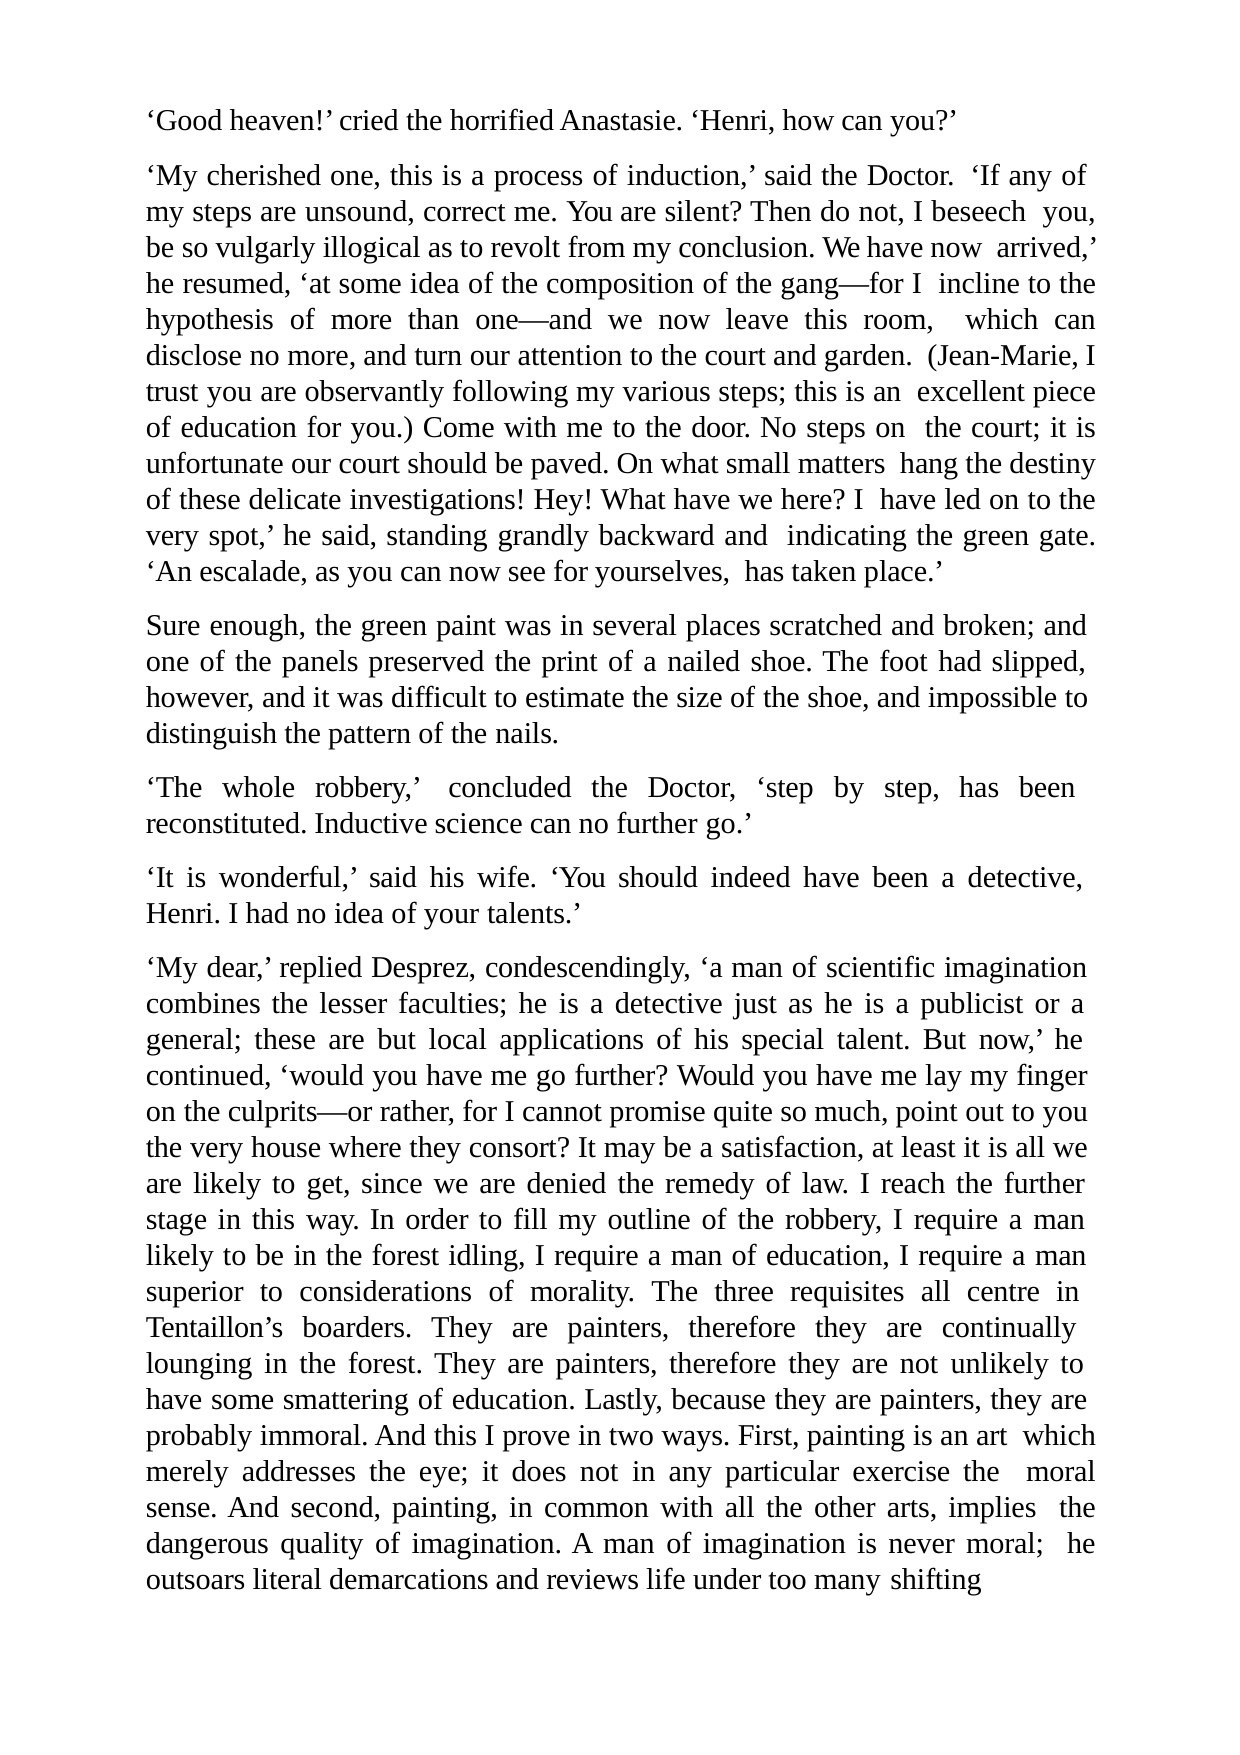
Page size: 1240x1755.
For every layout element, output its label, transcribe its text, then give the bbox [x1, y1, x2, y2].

text_box ‘Good heaven!’ cried the horrified Anastasie. ‘Henri, how can you?’ ‘My cherished one, this is a process of induction,’ said the Doctor. ‘If any of my steps are unsound, correct me. You are silent? Then do not, I beseech you, be so vulgarly illogical as to revolt from my conclusion. We have now arrived,’ he resumed, ‘at some idea of the composition of the gang—for I incline to the hypothesis of more than one—and we now leave this room, which can disclose no more, and turn our attention to the court and garden. (Jean-Marie, I trust you are observantly following my various steps; this is an excellent piece of education for you.) Come with me to the door. No steps on the court; it is unfortunate our court should be paved. On what small matters hang the destiny of these delicate investigations! Hey! What have we here? I have led on to the very spot,’ he said, standing grandly backward and indicating the green gate. ‘An escalade, as you can now see for yourselves, has taken place.’ Sure enough, the green paint was in several places scratched and broken; and one of the panels preserved the print of a nailed shoe. The foot had slipped, however, and it was difficult to estimate the size of the shoe, and impossible to distinguish the pattern of the nails. ‘The whole robbery,’ concluded the Doctor, ‘step by step, has been reconstituted. Inductive science can no further go.’ ‘It is wonderful,’ said his wife. ‘You should indeed have been a detective, Henri. I had no idea of your talents.’ ‘My dear,’ replied Desprez, condescendingly, ‘a man of scientific imagination combines the lesser faculties; he is a detective just as he is a publicist or a general; these are but local applications of his special talent. But now,’ he continued, ‘would you have me go further? Would you have me lay my finger on the culprits—or rather, for I cannot promise quite so much, point out to you the very house where they consort? It may be a satisfaction, at least it is all we are likely to get, since we are denied the remedy of law. I reach the further stage in this way. In order to fill my outline of the robbery, I require a man likely to be in the forest idling, I require a man of education, I require a man superior to considerations of morality. The three requisites all centre in Tentaillon’s boarders. They are painters, therefore they are continually lounging in the forest. They are painters, therefore they are not unlikely to have some smattering of education. Lastly, because they are painters, they are probably immoral. And this I prove in two ways. First, painting is an art which merely addresses the eye; it does not in any particular exercise the moral sense. And second, painting, in common with all the other arts, implies the dangerous quality of imagination. A man of imagination is never moral; he outsoars literal demarcations and reviews life under too many shifting [143, 80, 1097, 1596]
